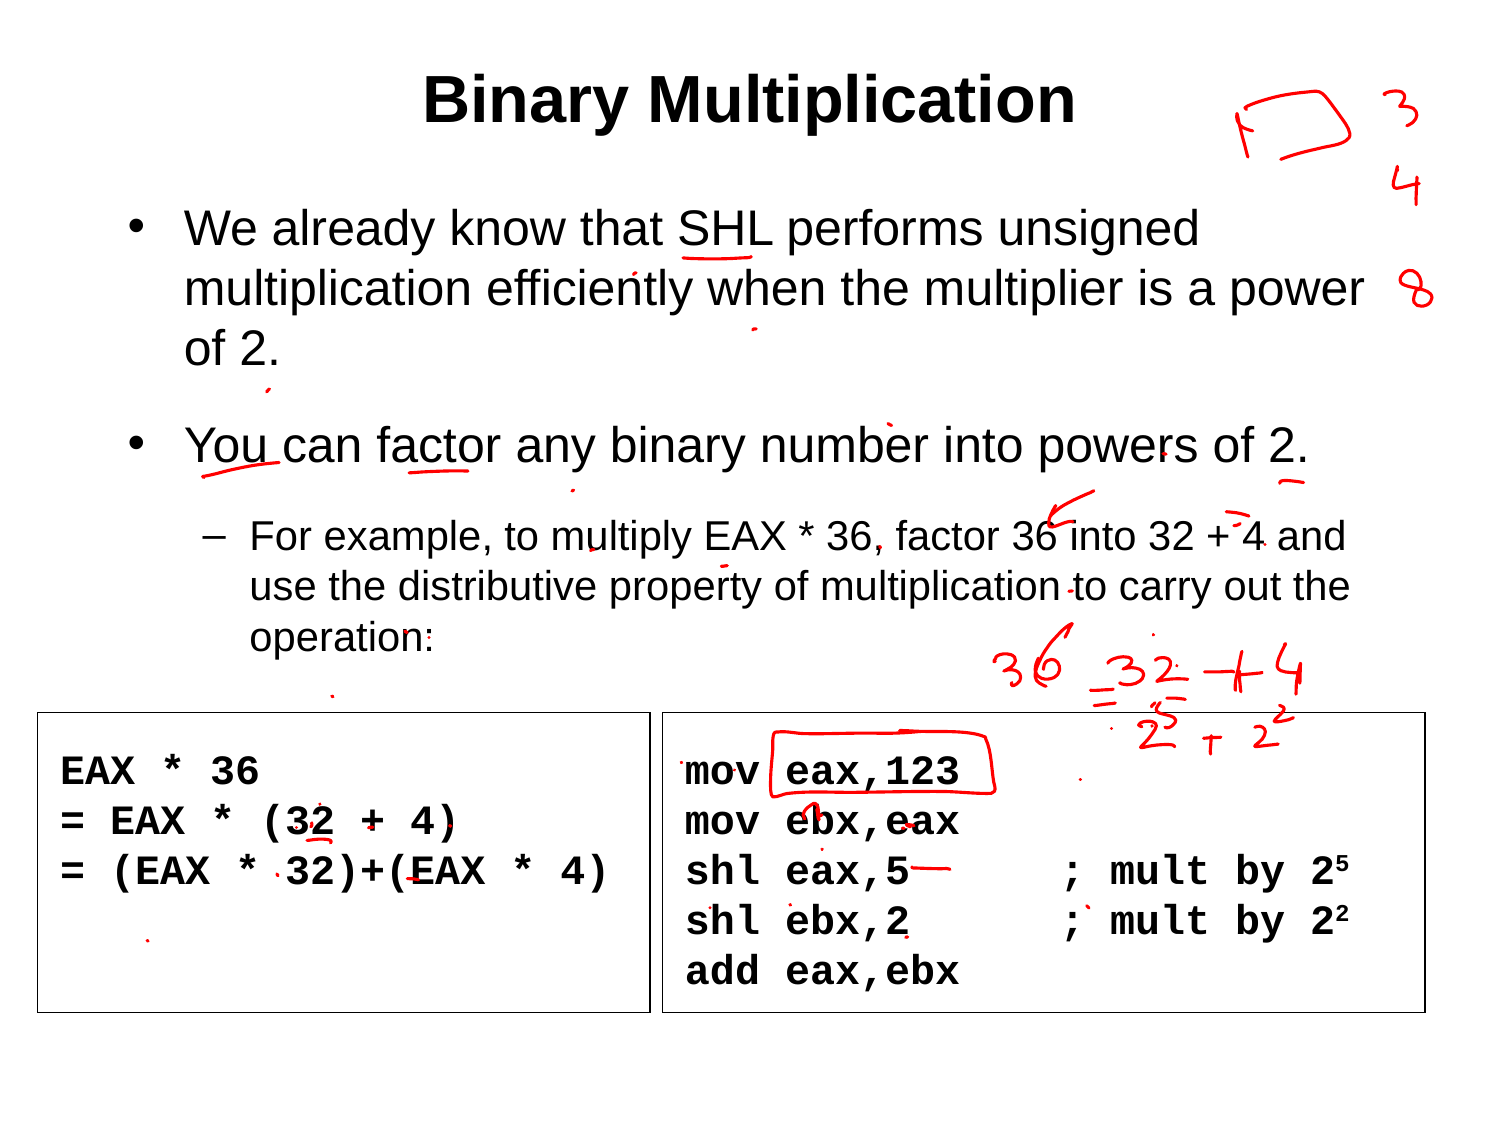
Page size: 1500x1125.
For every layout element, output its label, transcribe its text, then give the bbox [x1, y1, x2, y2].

list We already know that SHL performs unsigned multiplication efficiently when the multiplier is a power of 2. You can factor any binary number into powers of 2. For example, to multiply EAX * 36, factor 36 into 32 + 4 and use the distributive property of multiplication to carry out the operation: [112, 187, 1388, 750]
title Binary Multiplication [75, 24, 1425, 168]
text_box mov eax,123 mov ebx,eax shl eax,5 ; mult by 25 shl ebx,2 ; mult by 22 add eax,ebx [662, 712, 1425, 1013]
text_box EAX * 36 = EAX * (32 + 4) = (EAX * 32)+(EAX * 4) [37, 712, 650, 1013]
